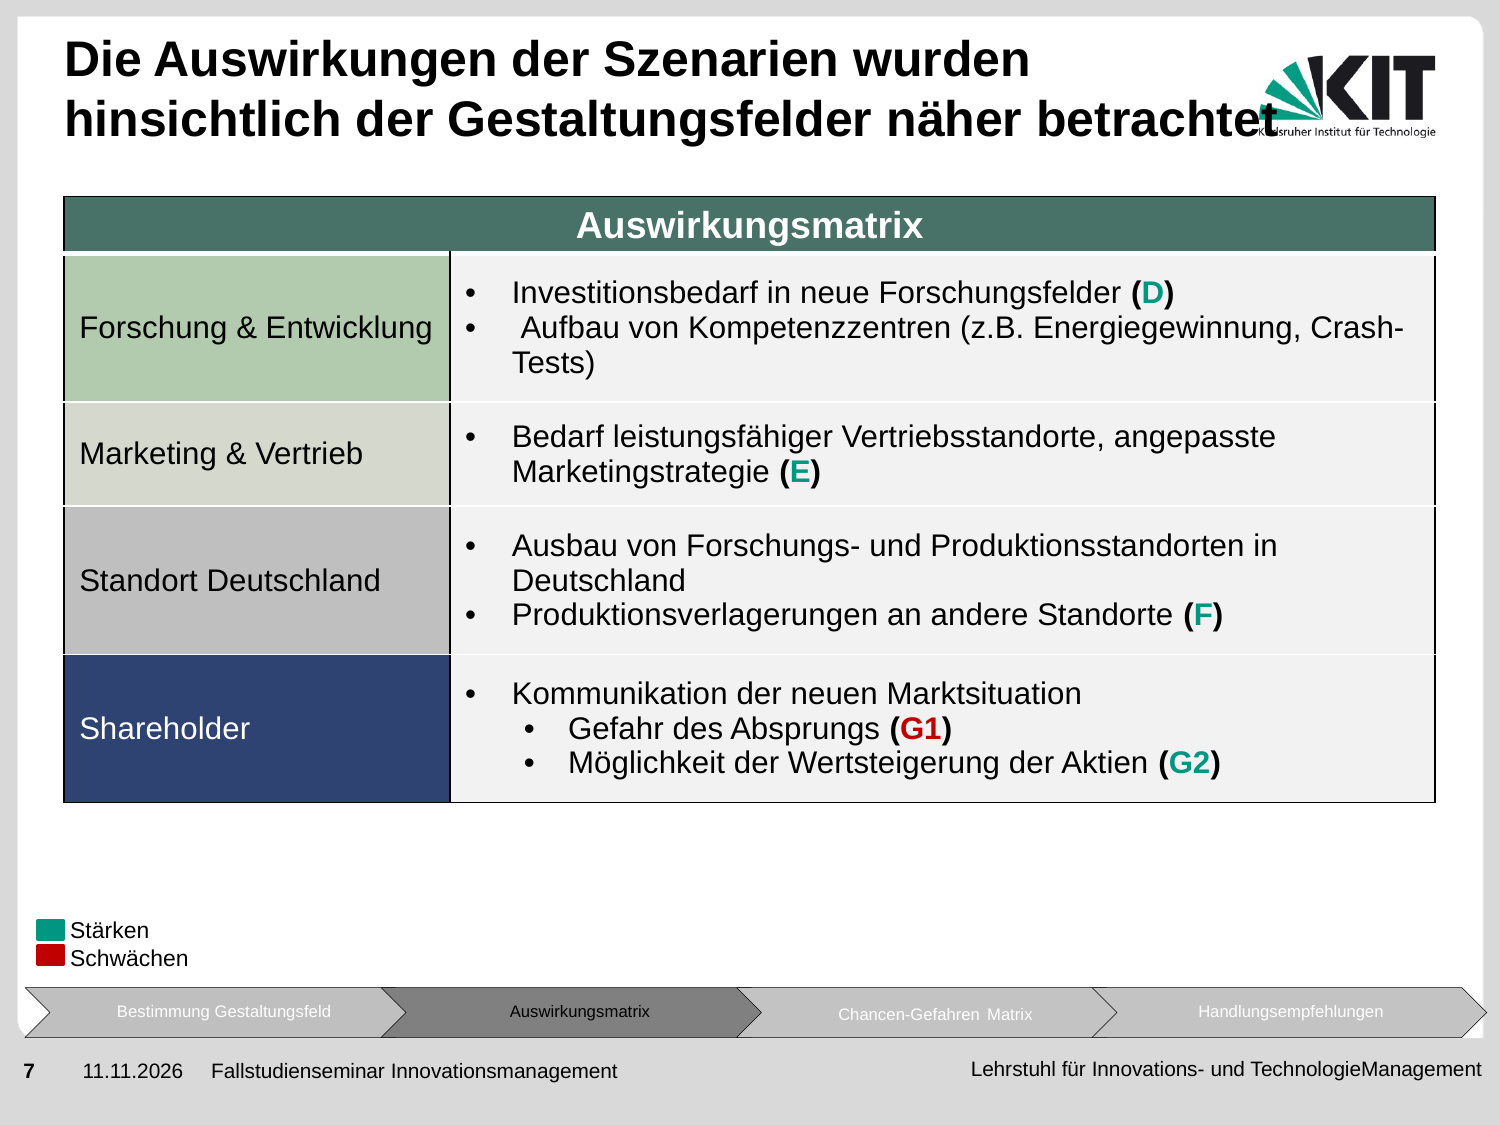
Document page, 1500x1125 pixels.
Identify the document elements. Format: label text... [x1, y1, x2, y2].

title Die Auswirkungen der Szenarien wurden hinsichtlich der Gestaltungsfelder näher betrachtet [63, 54, 1434, 148]
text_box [38, 908, 205, 980]
table_cell Bedarf leistungsfähiger Vertriebsstandorte, angepasste Marketingstrategie (E) [451, 403, 1434, 505]
table_cell Kommunikation der neuen Marktsituation Gefahr des Absprungs (G1) Möglichkeit der Wertsteigerung der Aktien (G2) [451, 655, 1434, 802]
table_header Auswirkungsmatrix [65, 197, 1434, 251]
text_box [24, 987, 1488, 1038]
table_cell Standort Deutschland [65, 507, 449, 654]
footer Fallstudienseminar Innovationsmanagement [211, 1056, 957, 1117]
picture [0, 0, 1500, 1125]
table_cell Marketing & Vertrieb [65, 403, 449, 505]
table_cell Shareholder [65, 655, 449, 802]
table_cell Forschung & Entwicklung [65, 256, 449, 401]
table_cell Ausbau von Forschungs- und Produktionsstandorten in Deutschland Produktionsverlagerungen an andere Standorte (F) [451, 507, 1434, 654]
table_cell Investitionsbedarf in neue Forschungsfelder (D) Aufbau von Kompetenzzentren (z.B. Energiegewinnung, Crash-Tests) [451, 256, 1434, 401]
